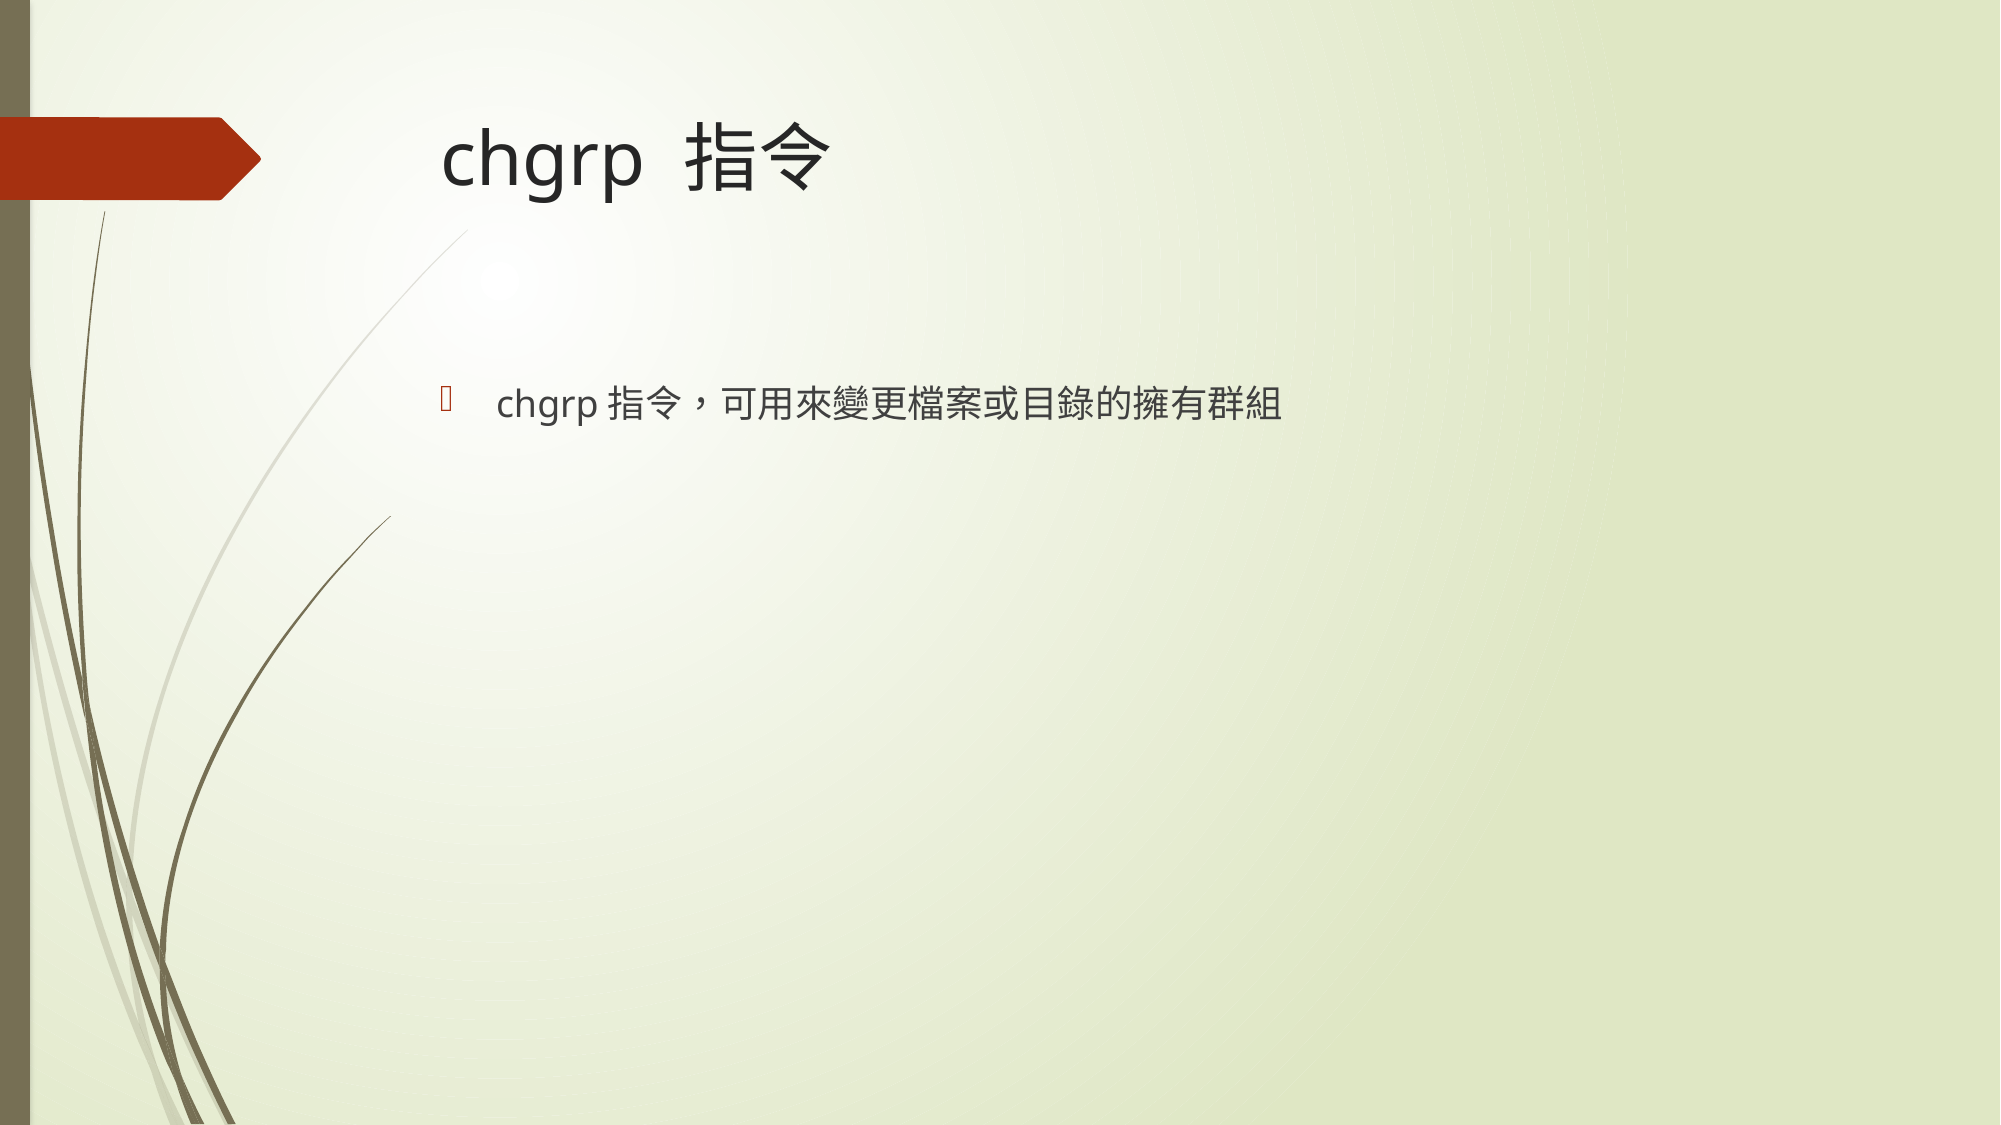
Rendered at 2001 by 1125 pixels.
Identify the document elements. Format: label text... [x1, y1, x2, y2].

title chgrp 指令 [425, 102, 1888, 313]
list chgrp指令，可用來變更檔案或目錄的擁有群組 [424, 350, 1888, 970]
